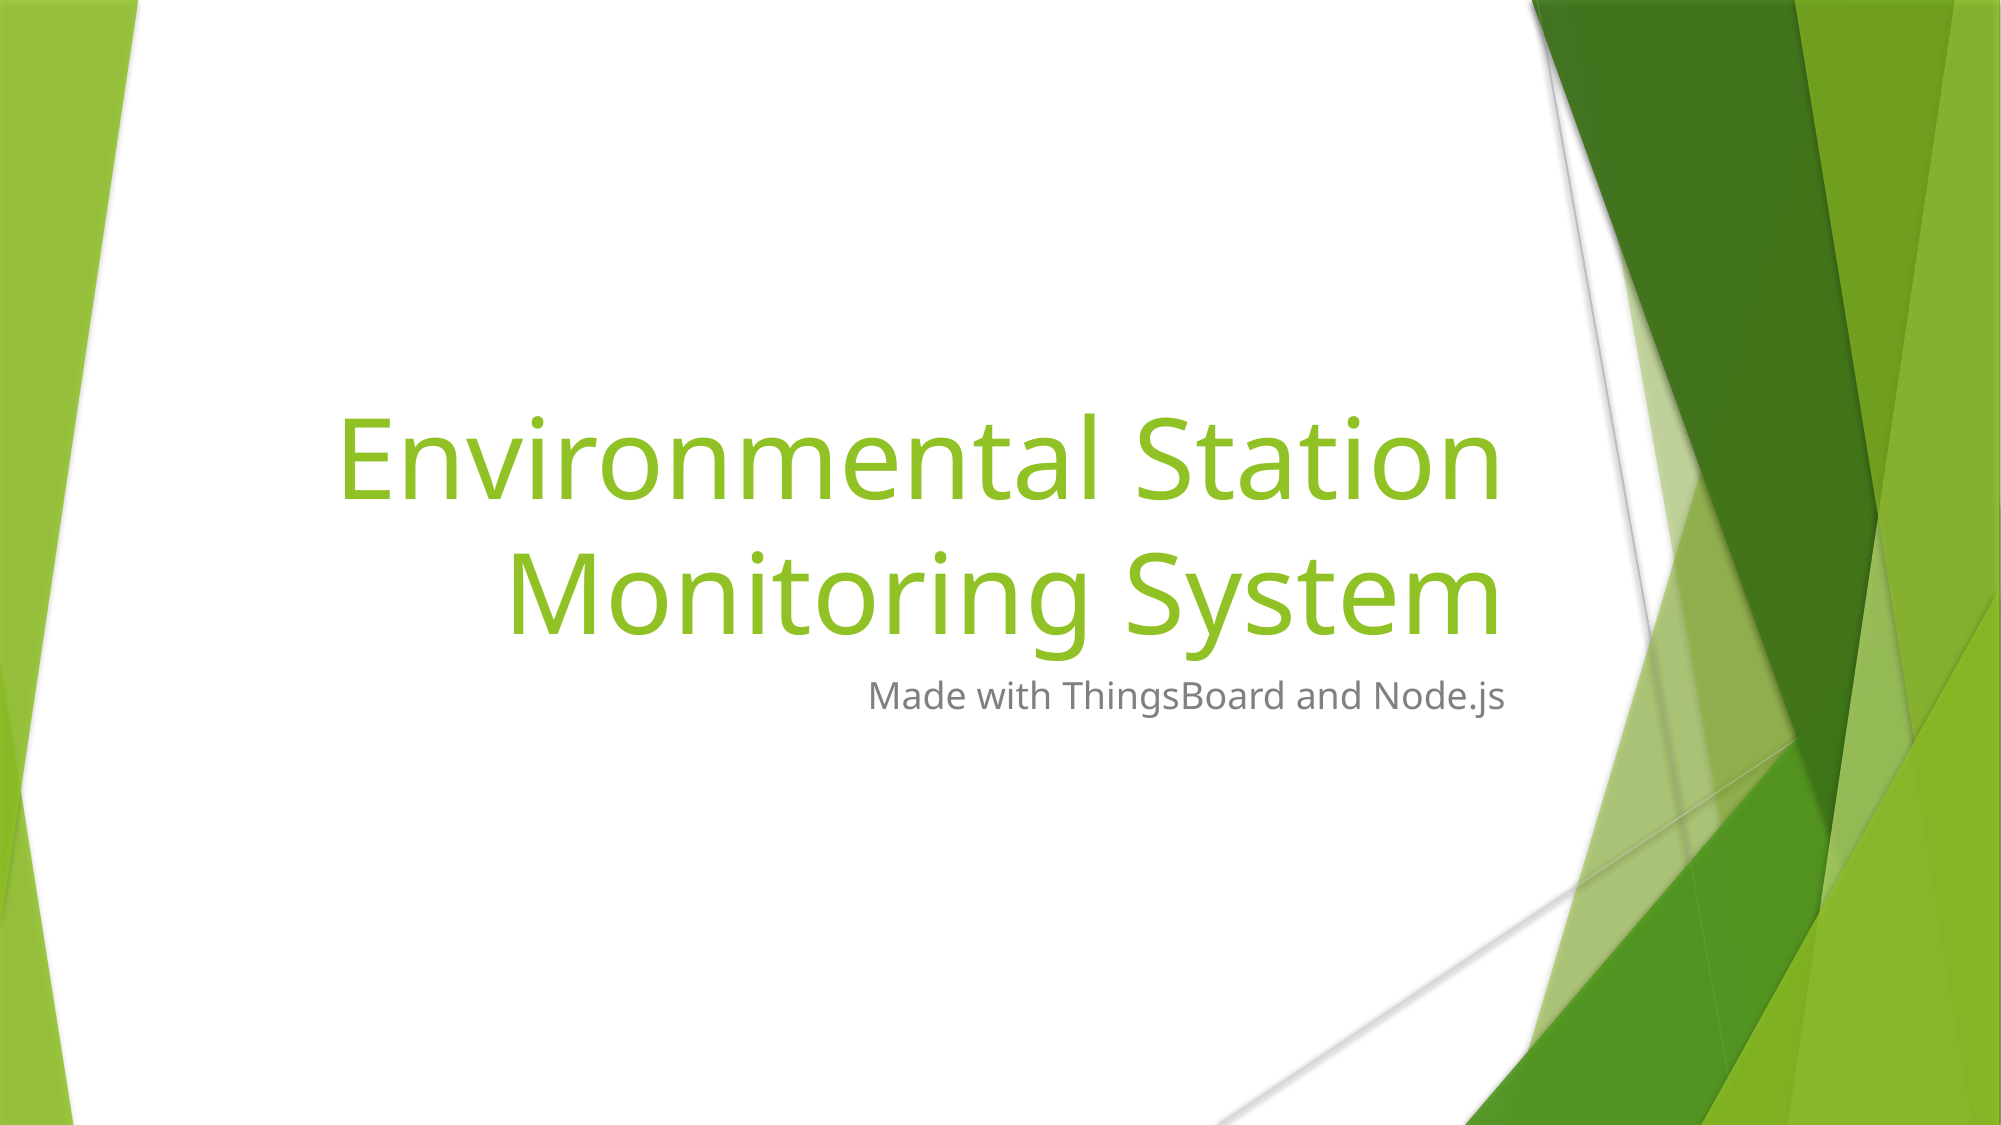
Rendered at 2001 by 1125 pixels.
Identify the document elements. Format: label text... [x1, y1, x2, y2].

text_box Made with ThingsBoard and Node.js [247, 664, 1522, 845]
text_box Environmental Station Monitoring System [247, 394, 1522, 664]
